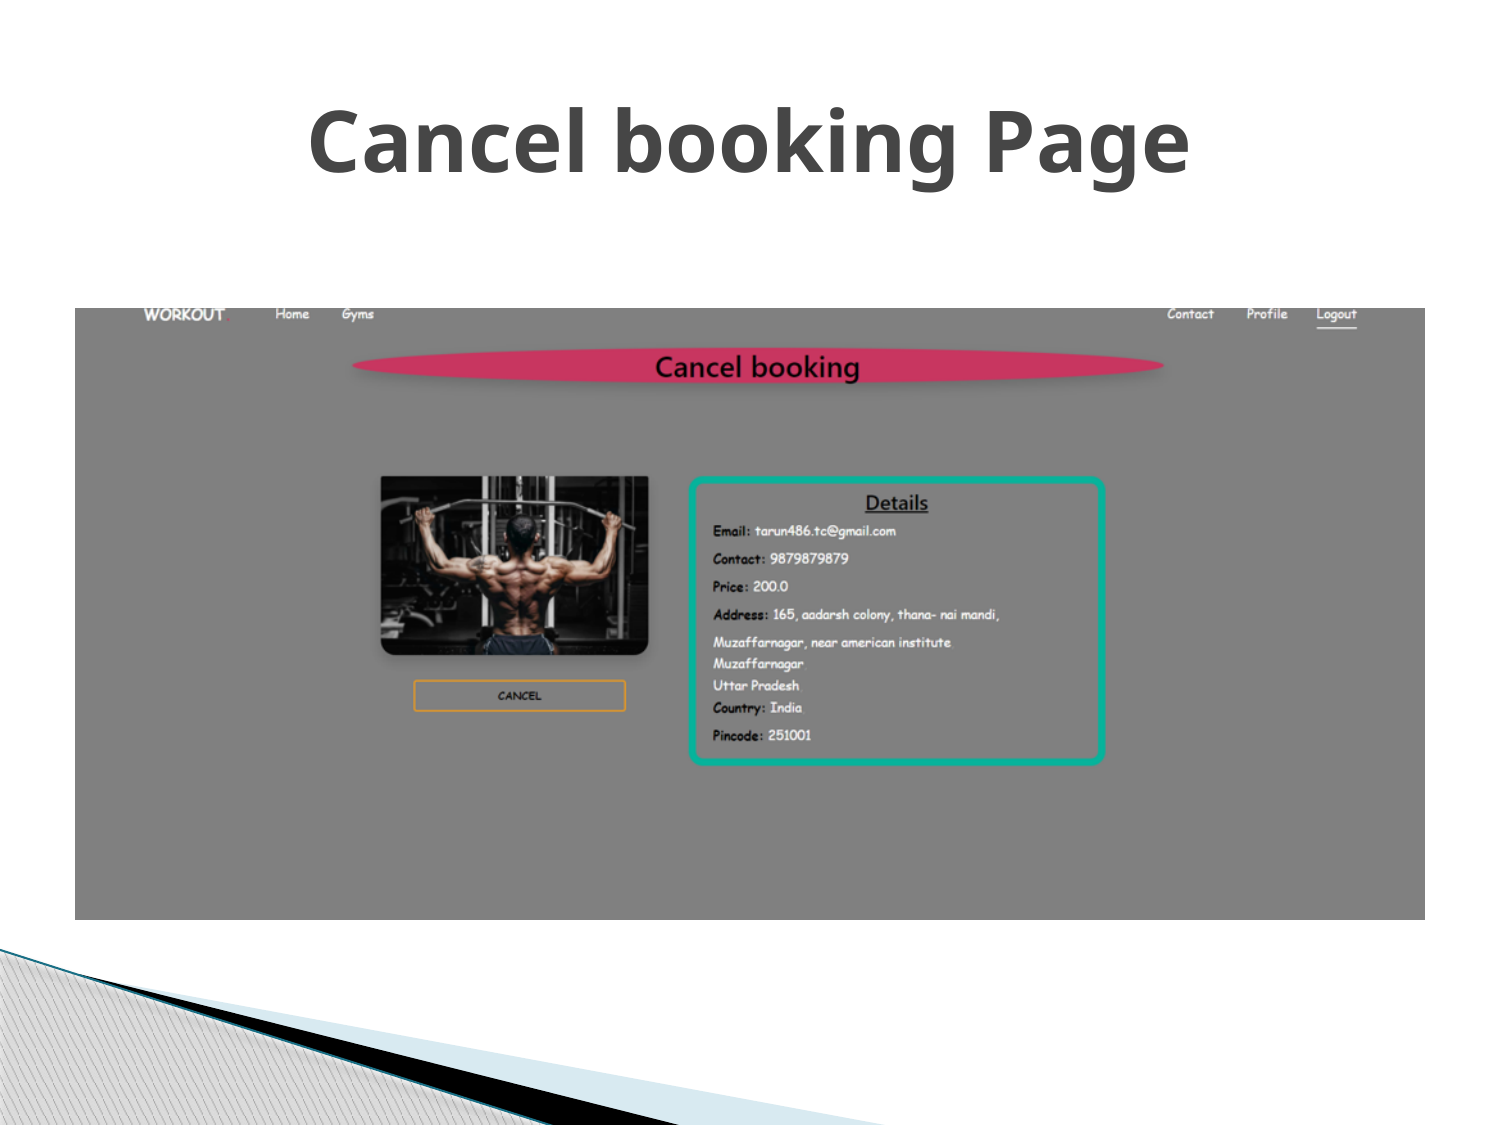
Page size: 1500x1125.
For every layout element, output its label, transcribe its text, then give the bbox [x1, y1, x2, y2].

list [74, 308, 1426, 920]
title Cancel booking Page [75, 45, 1425, 233]
